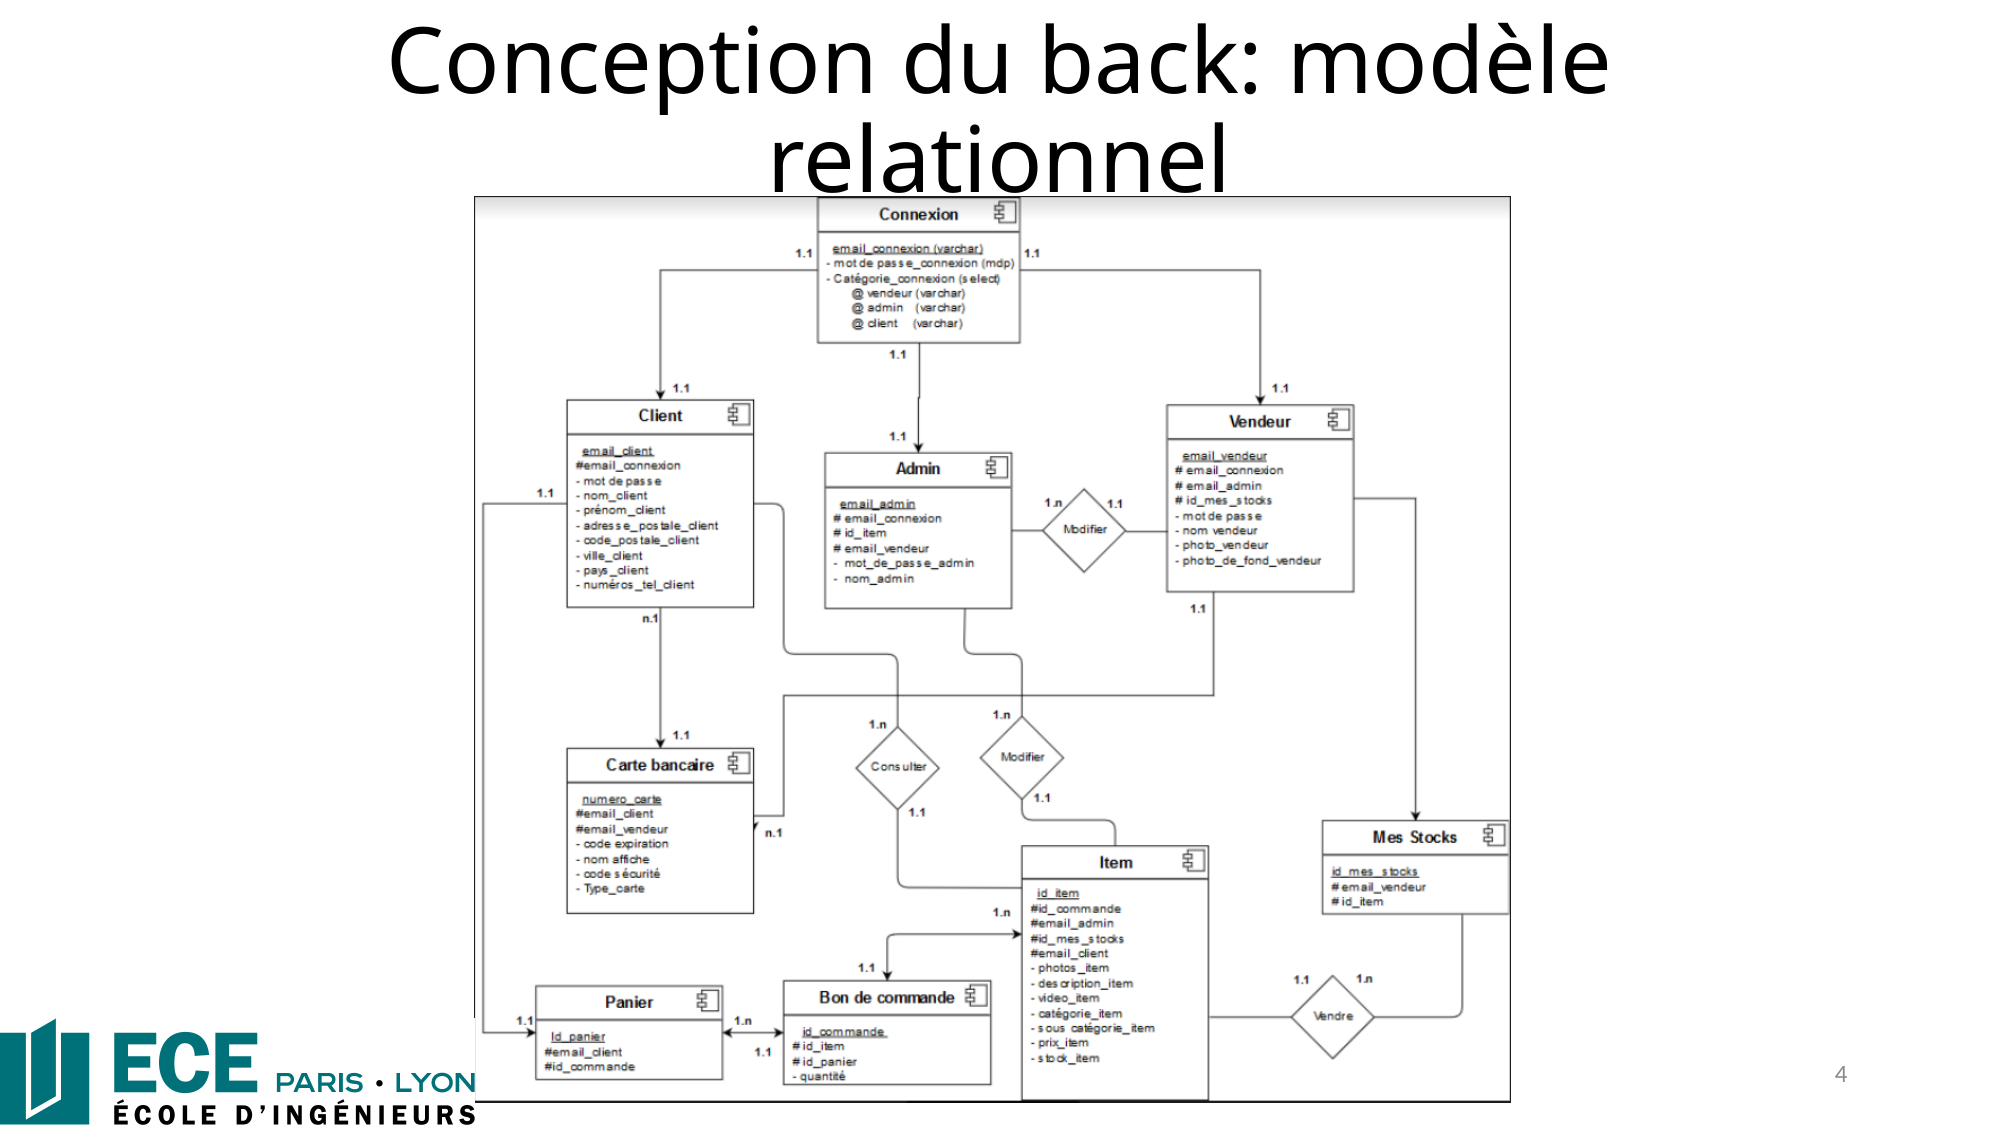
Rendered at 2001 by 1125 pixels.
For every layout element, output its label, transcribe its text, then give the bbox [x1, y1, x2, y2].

picture [0, 1018, 475, 1125]
title Conception du back: modèle relationnel [137, 59, 1863, 278]
slide_number 4 [1511, 1042, 1863, 1103]
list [474, 196, 1511, 1103]
